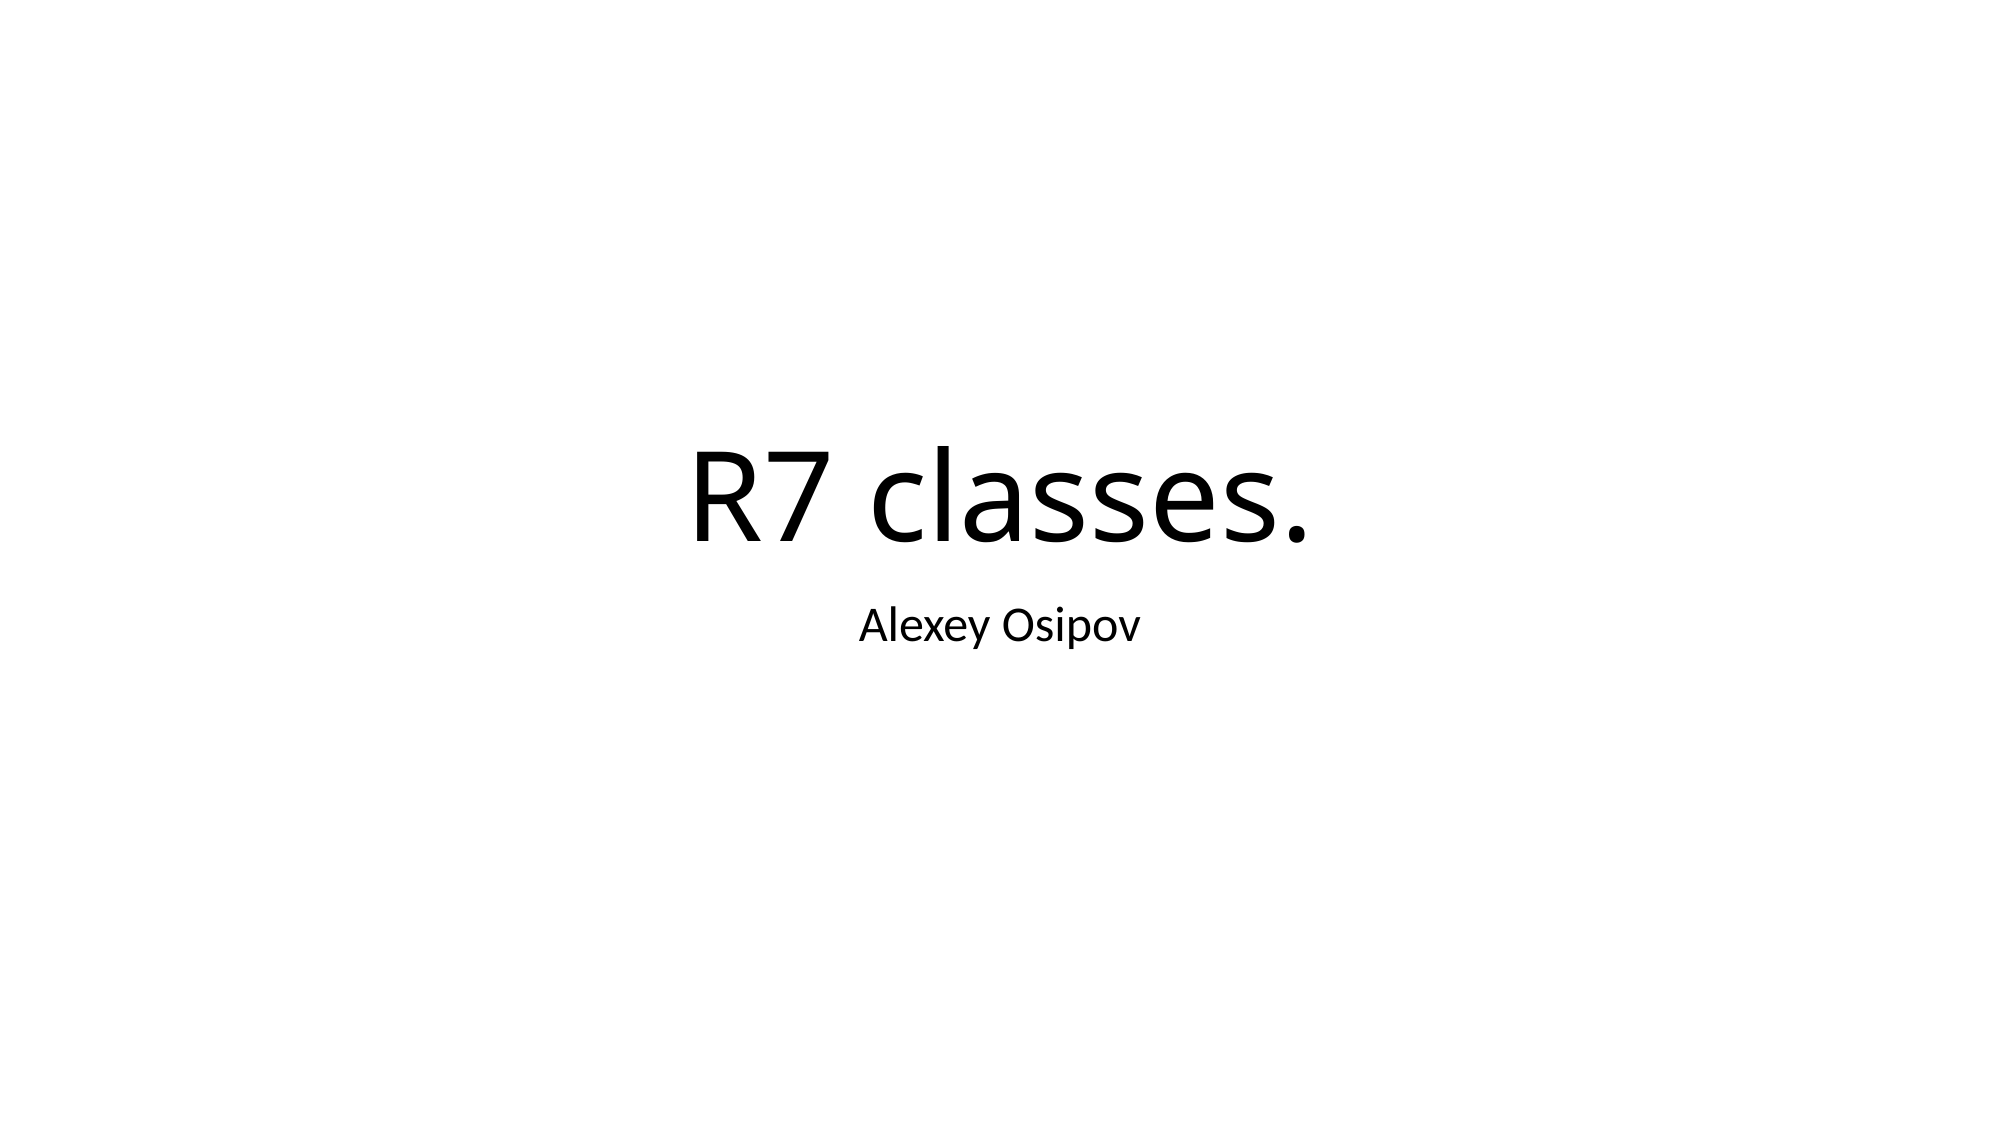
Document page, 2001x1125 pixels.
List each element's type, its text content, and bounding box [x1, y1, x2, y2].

subtitle Alexey Osipov [249, 590, 1750, 863]
title R7 classes. [249, 184, 1750, 576]
